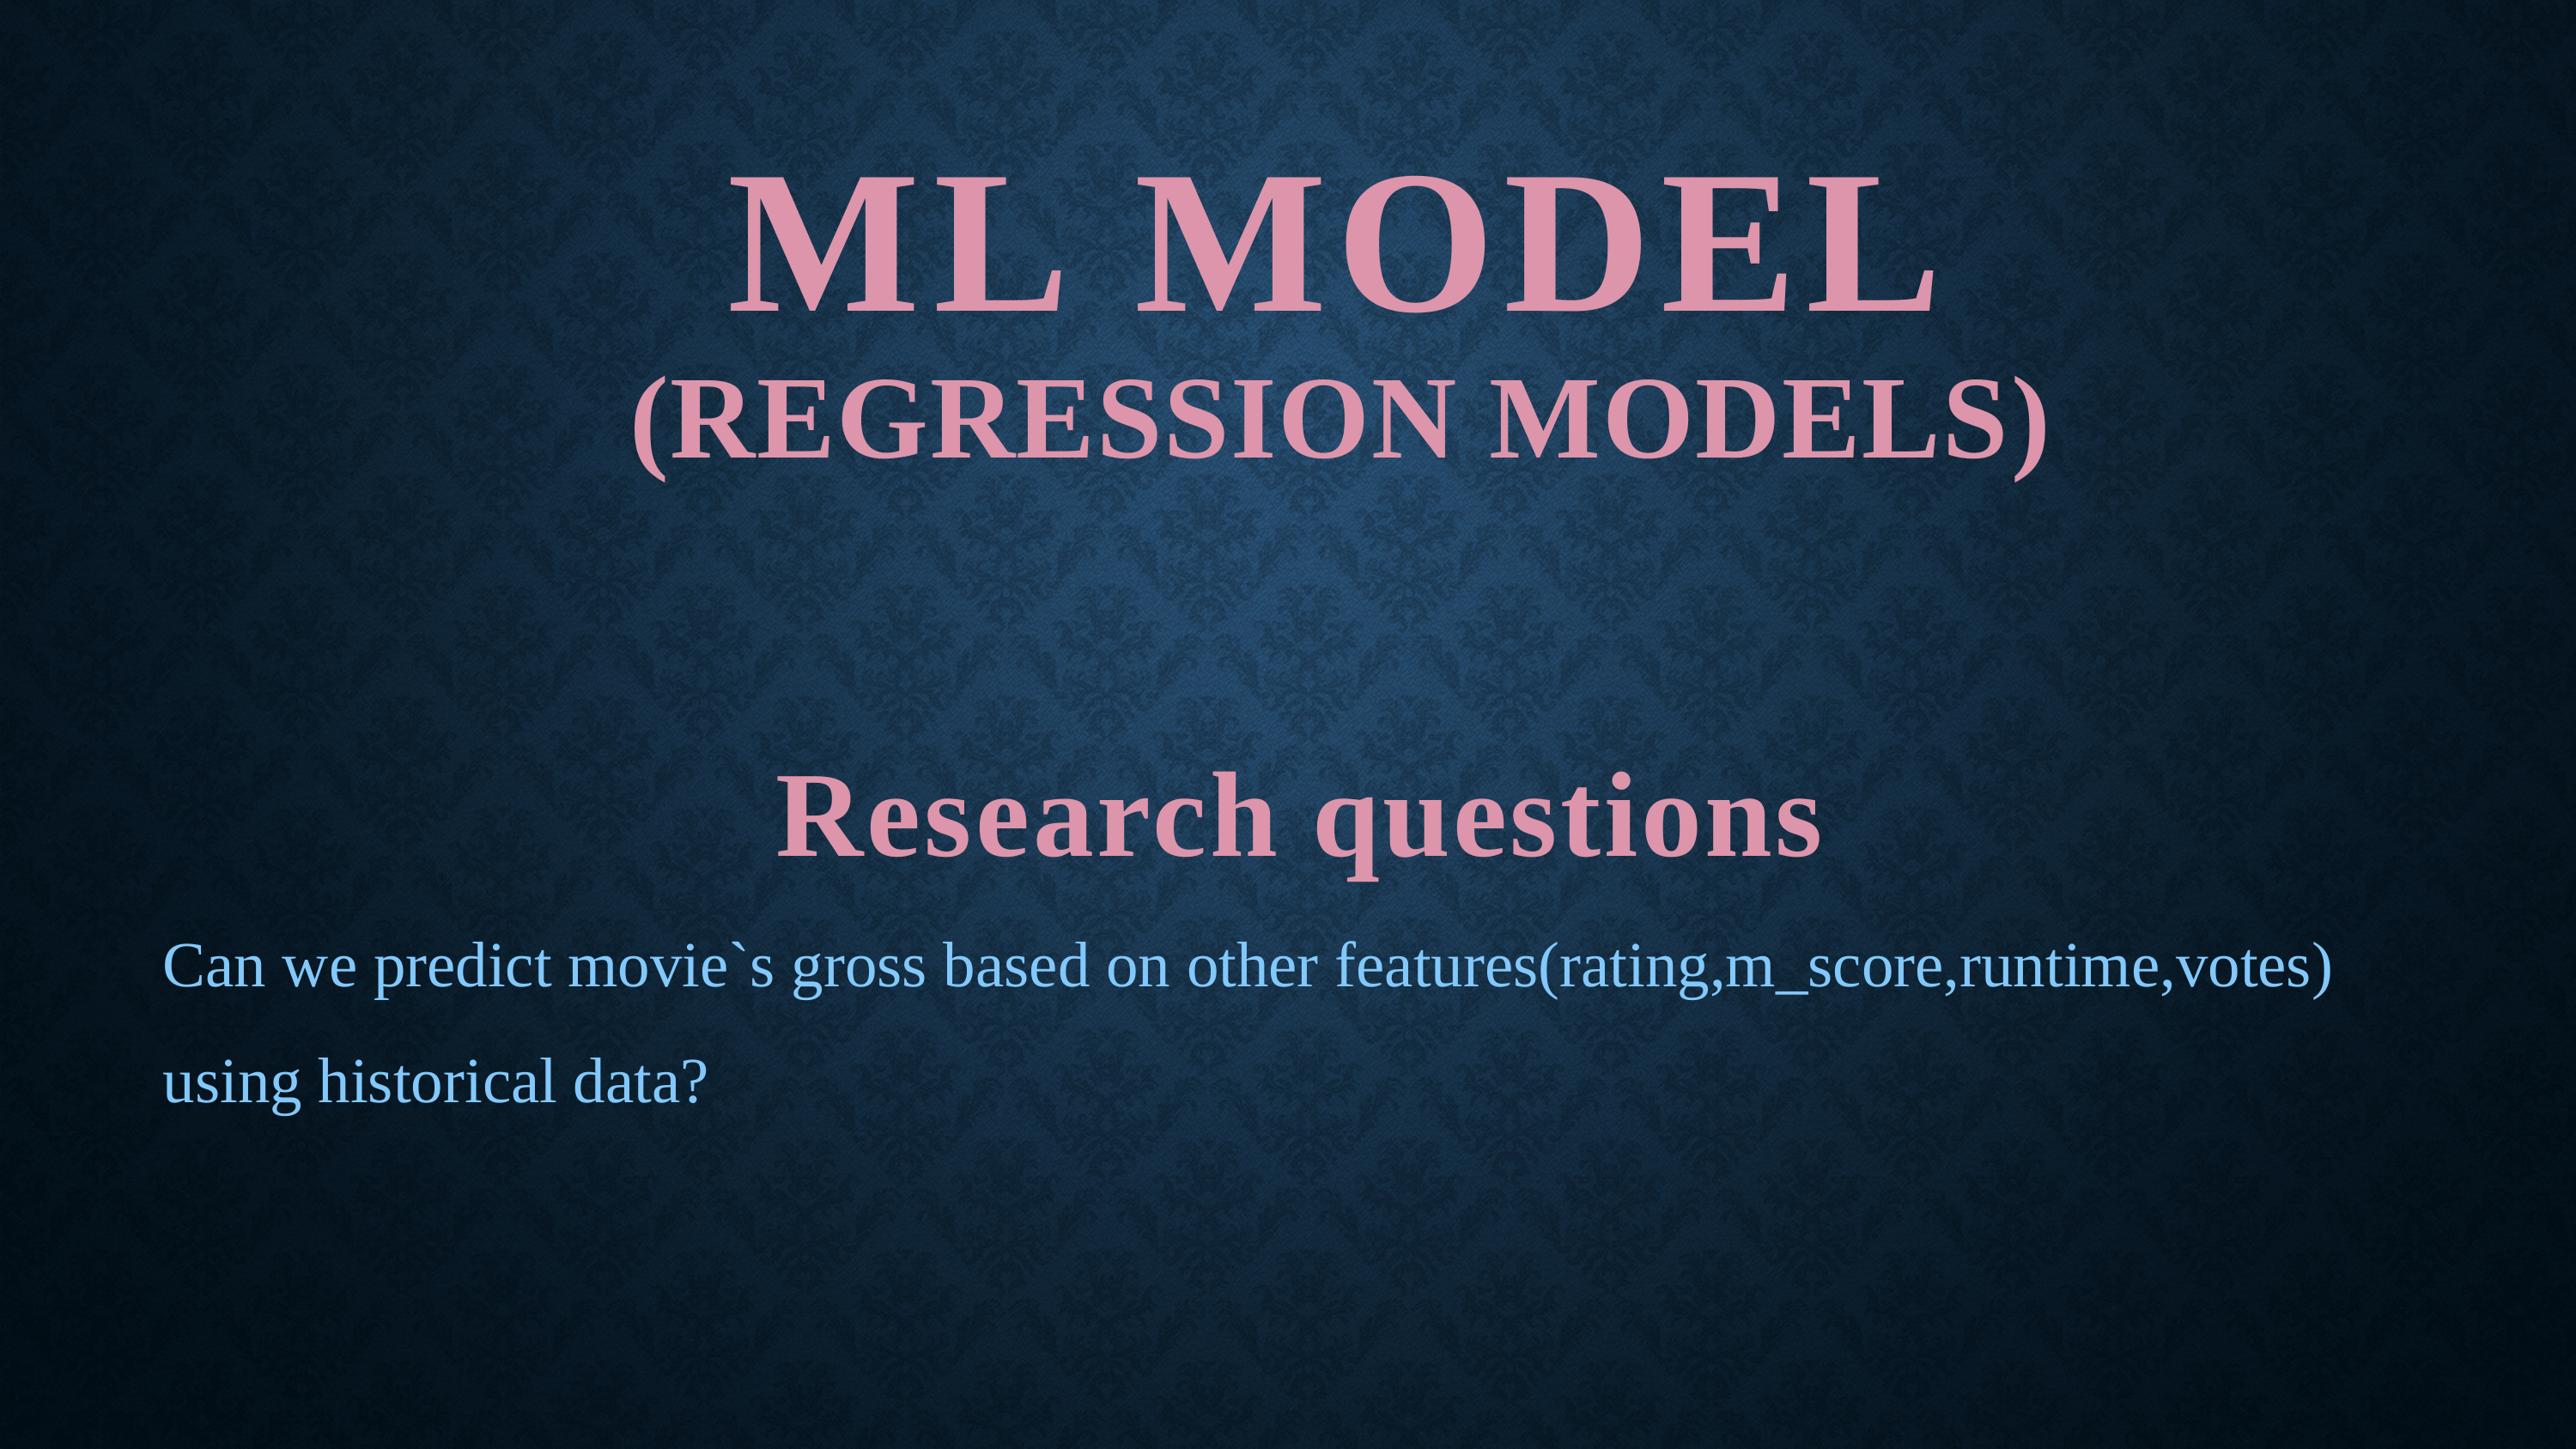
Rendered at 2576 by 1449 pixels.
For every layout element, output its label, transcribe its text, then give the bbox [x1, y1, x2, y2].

text_box Research questions Can we predict movie`s gross based on other features(rating,m_score,runtime,votes) using historical data? [161, 724, 2501, 1116]
title ML Model (Regression Models) [246, 133, 2436, 483]
